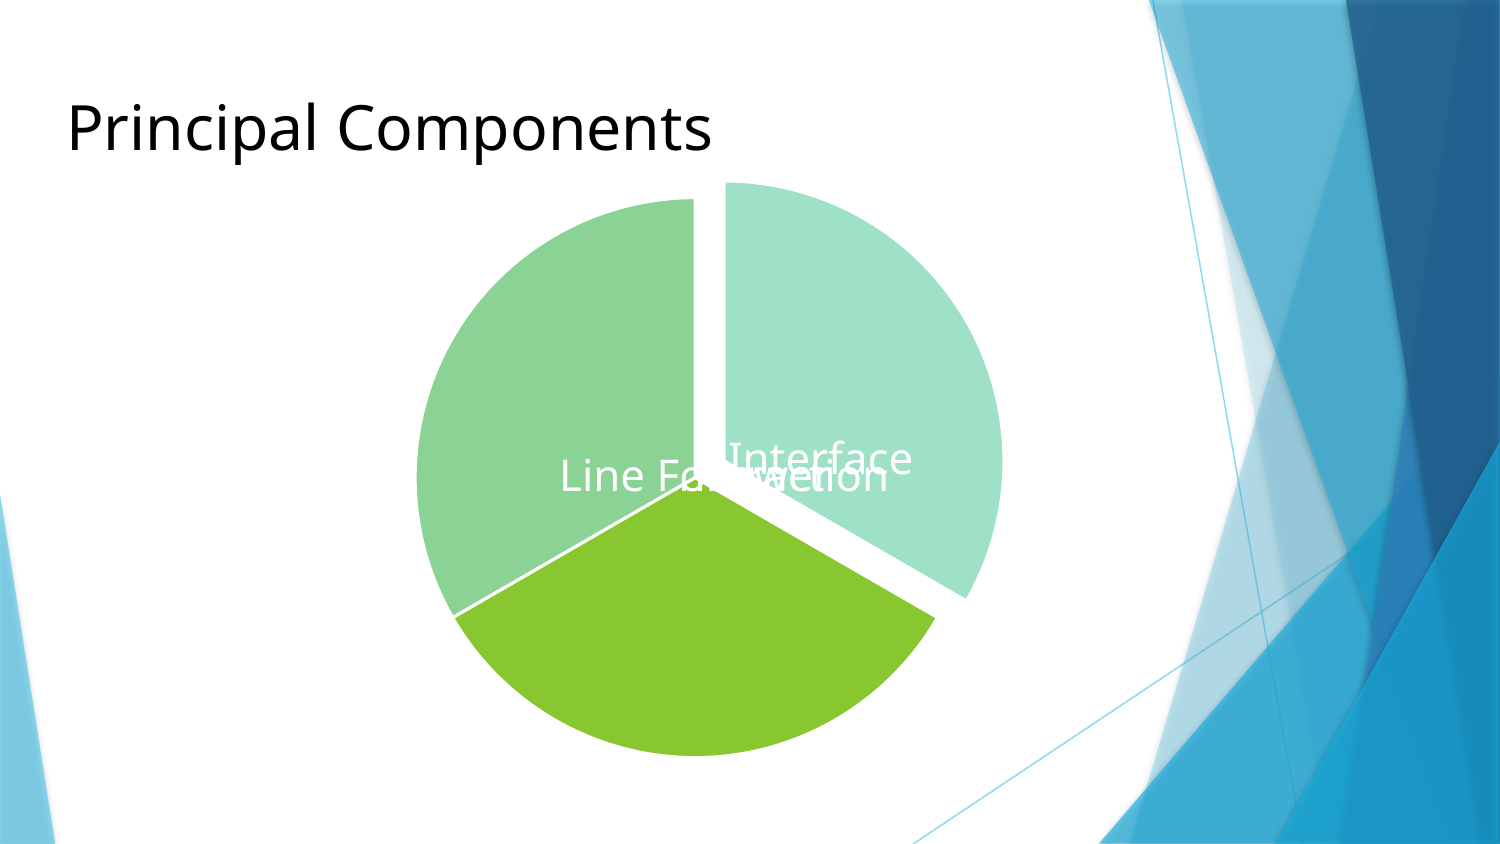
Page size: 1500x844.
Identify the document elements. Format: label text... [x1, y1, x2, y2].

title Principal Components [51, 72, 1449, 167]
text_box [208, 135, 1210, 804]
